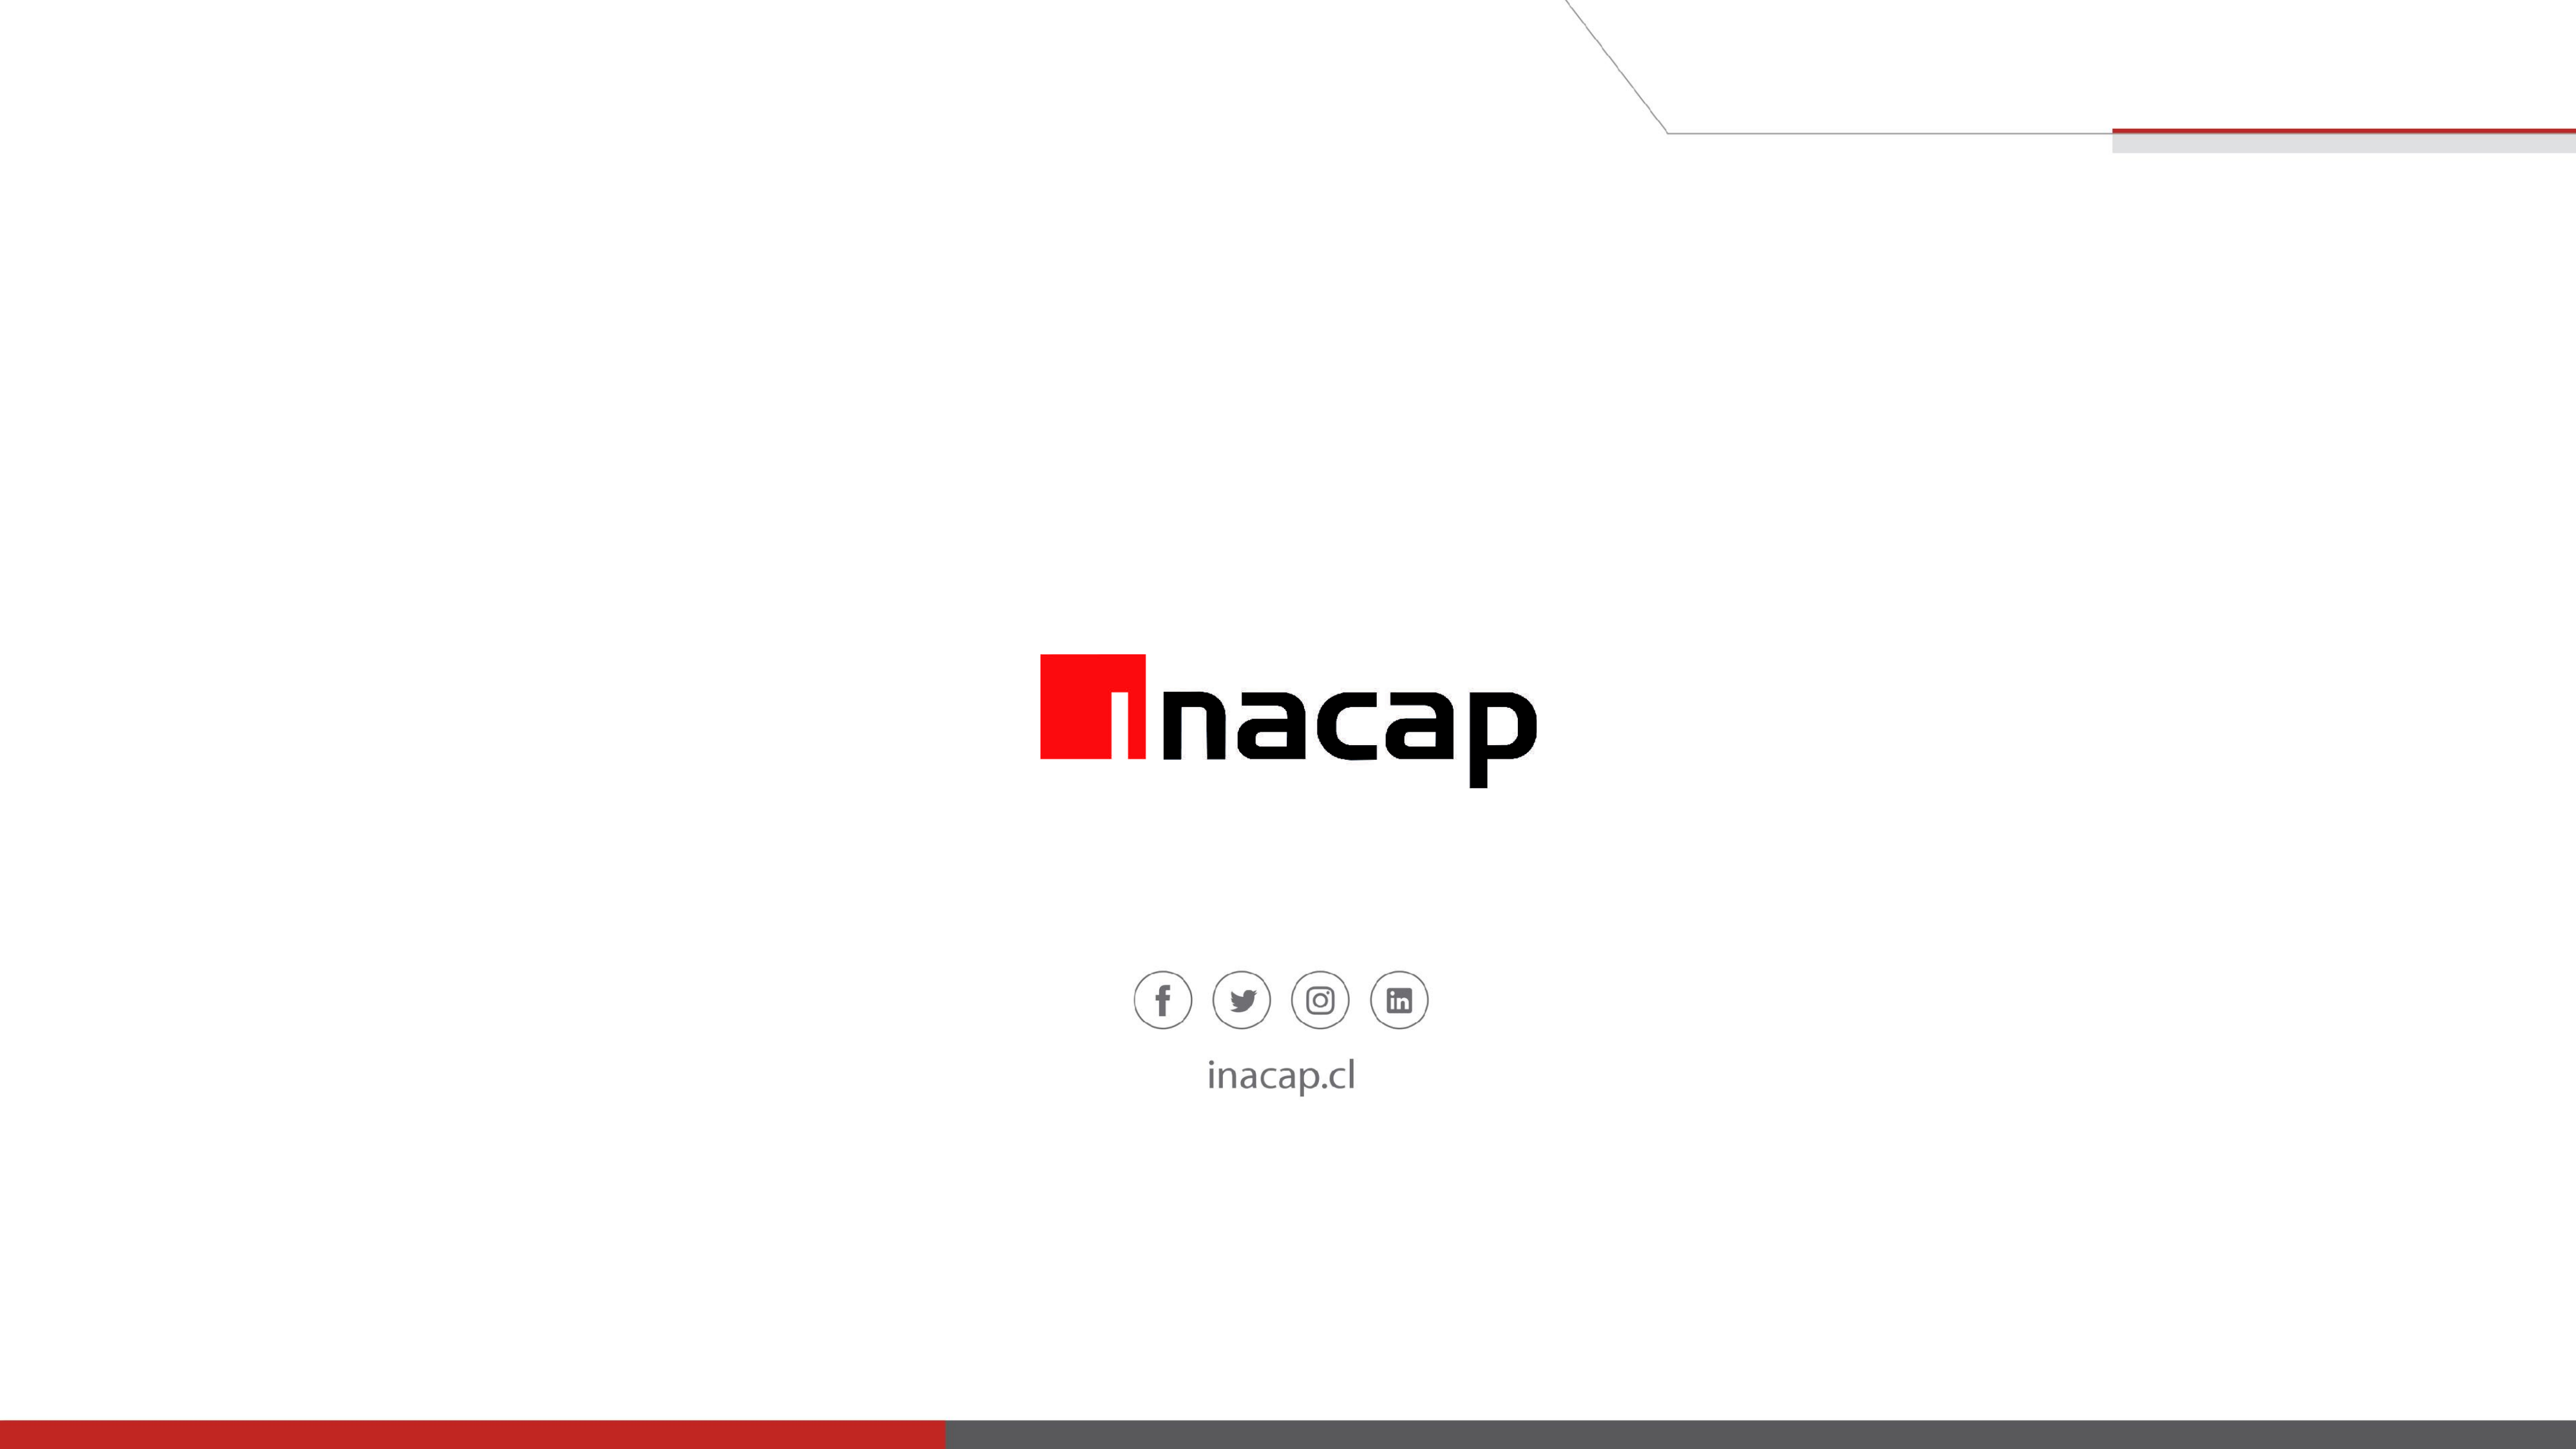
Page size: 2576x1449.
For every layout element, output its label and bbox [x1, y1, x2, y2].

picture [0, 957, 2576, 1449]
picture [1039, 654, 1537, 789]
picture [0, 0, 2576, 176]
